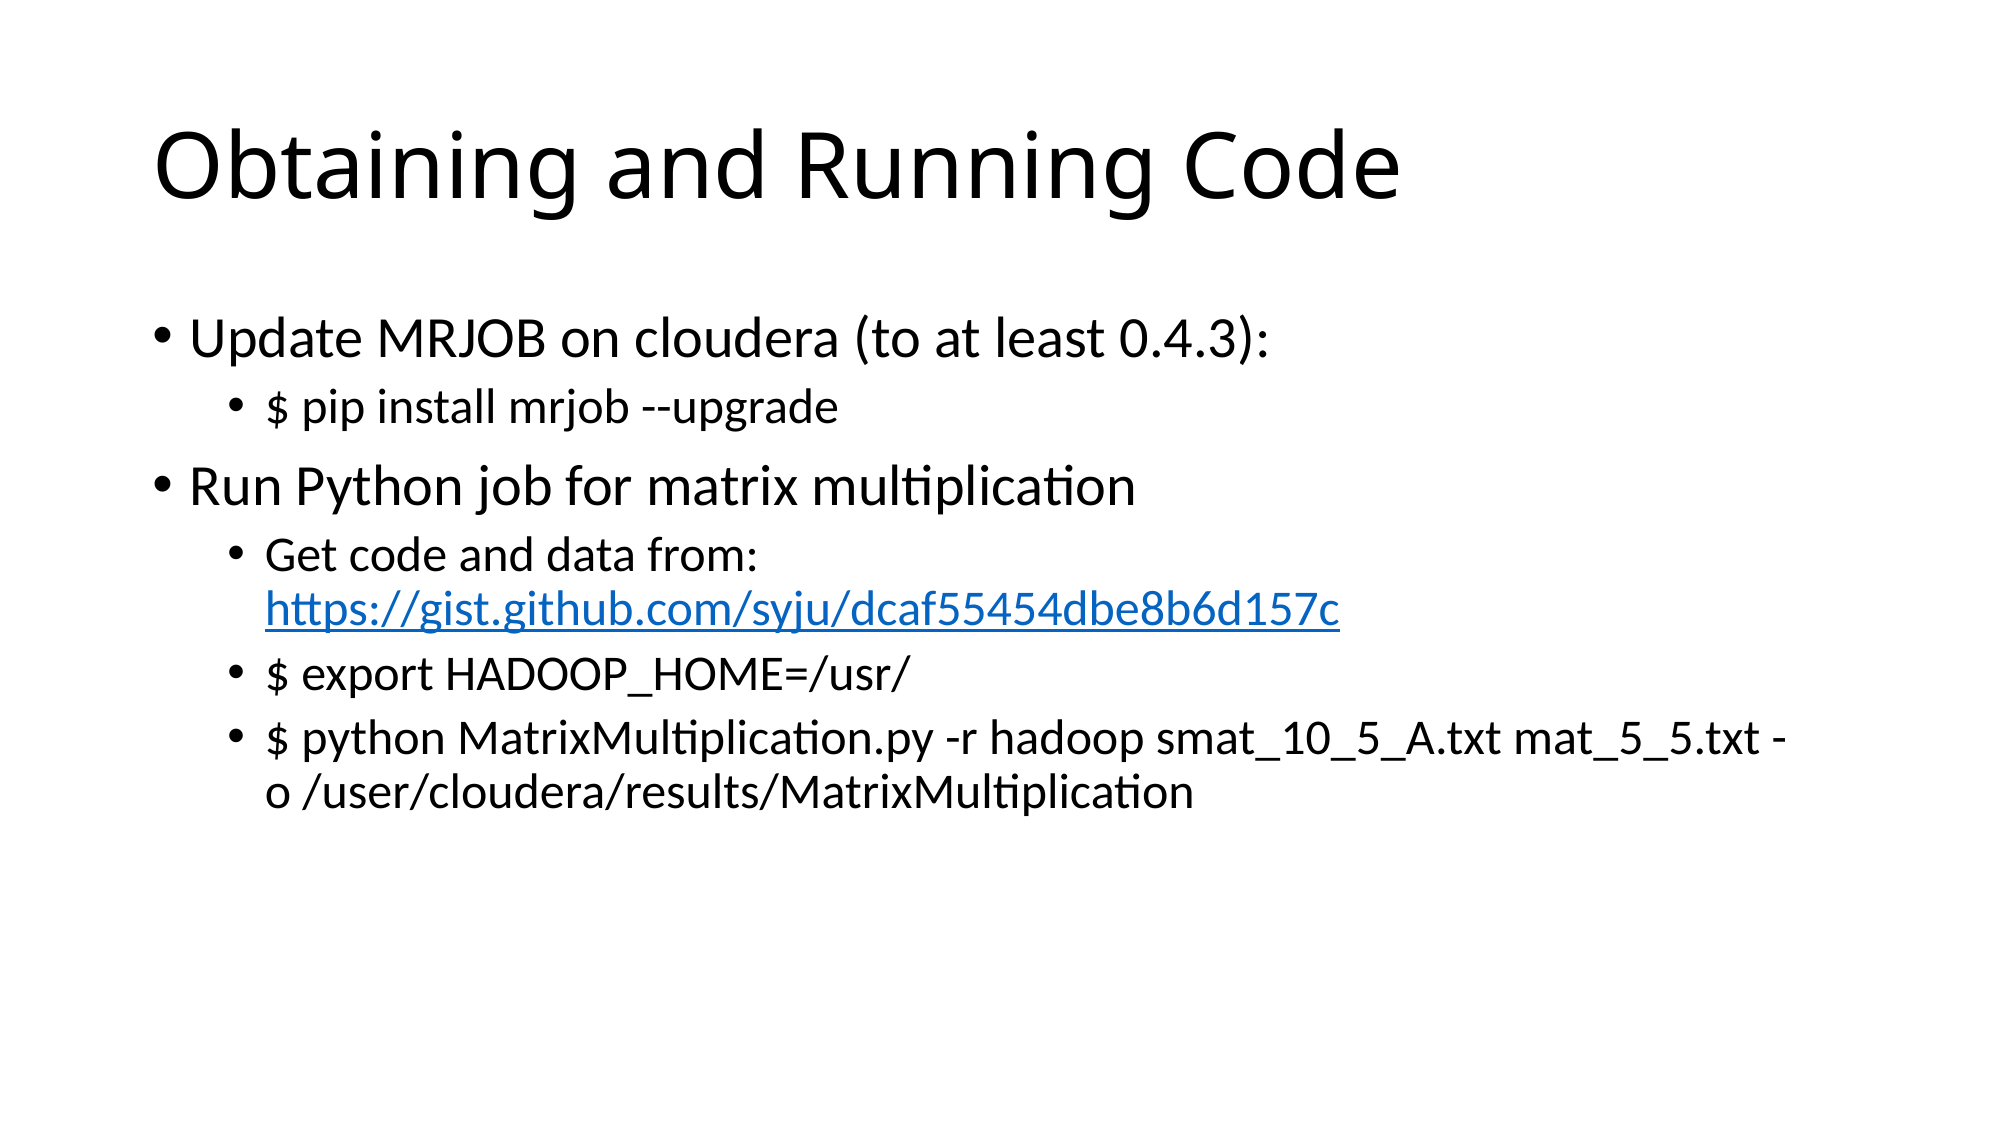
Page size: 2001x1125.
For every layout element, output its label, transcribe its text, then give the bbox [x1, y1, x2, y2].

title Obtaining and Running Code [137, 59, 1863, 278]
list Update MRJOB on cloudera (to at least 0.4.3): $ pip install mrjob --upgrade Run Python job for matrix multiplication Get code and data from: https://gist.github.com/syju/dcaf55454dbe8b6d157c $ export HADOOP_HOME=/usr/ $ python MatrixMultiplication.py -r hadoop smat_10_5_A.txt mat_5_5.txt -o /user/cloudera/results/MatrixMultiplication [137, 299, 1863, 1014]
